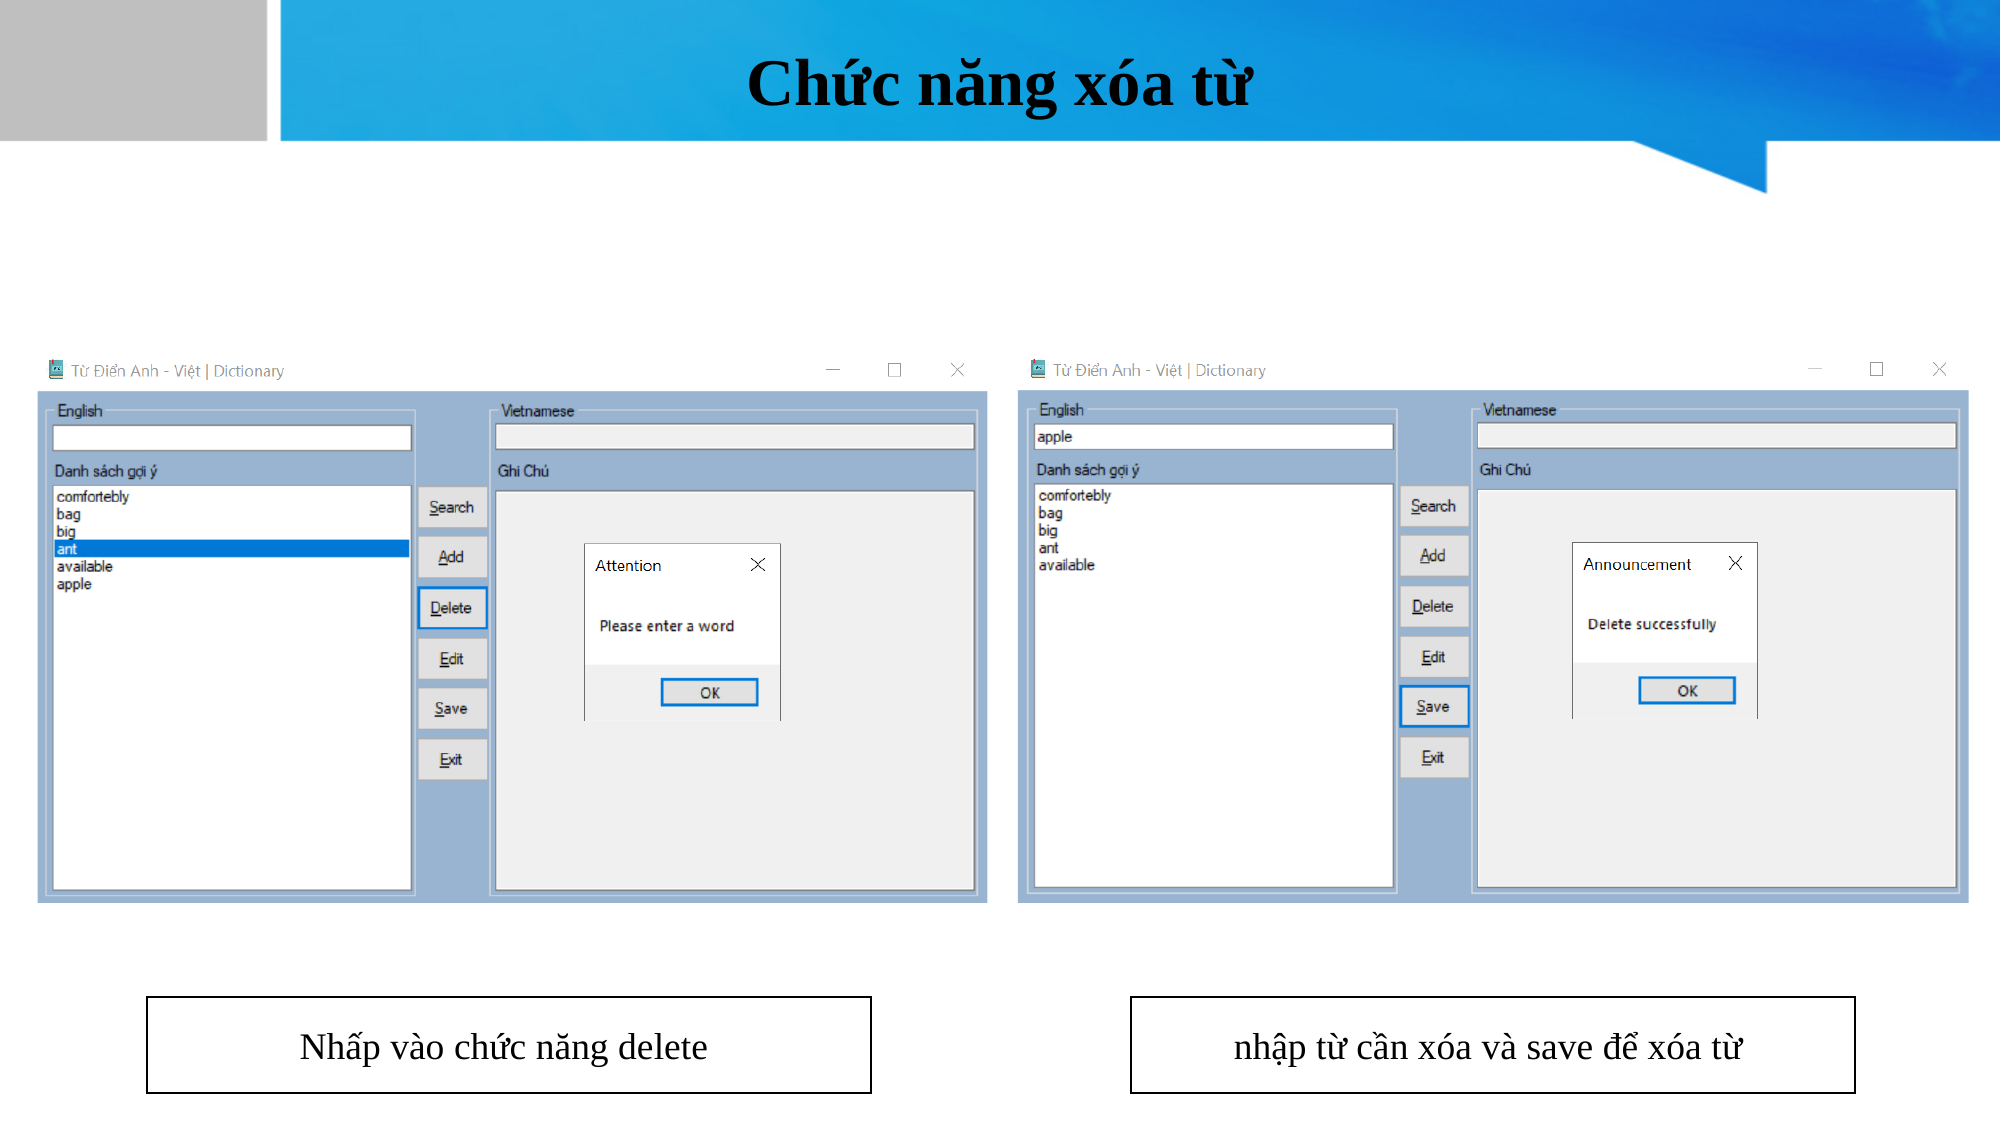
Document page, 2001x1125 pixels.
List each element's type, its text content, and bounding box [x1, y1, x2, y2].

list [1017, 351, 1969, 903]
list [37, 351, 988, 903]
picture [0, 0, 2000, 1125]
text_box nhập từ cần xóa và save để xóa từ [1130, 996, 1856, 1094]
title Chức năng xóa từ [99, 30, 1901, 127]
text_box Nhấp vào chức năng delete [146, 996, 872, 1094]
